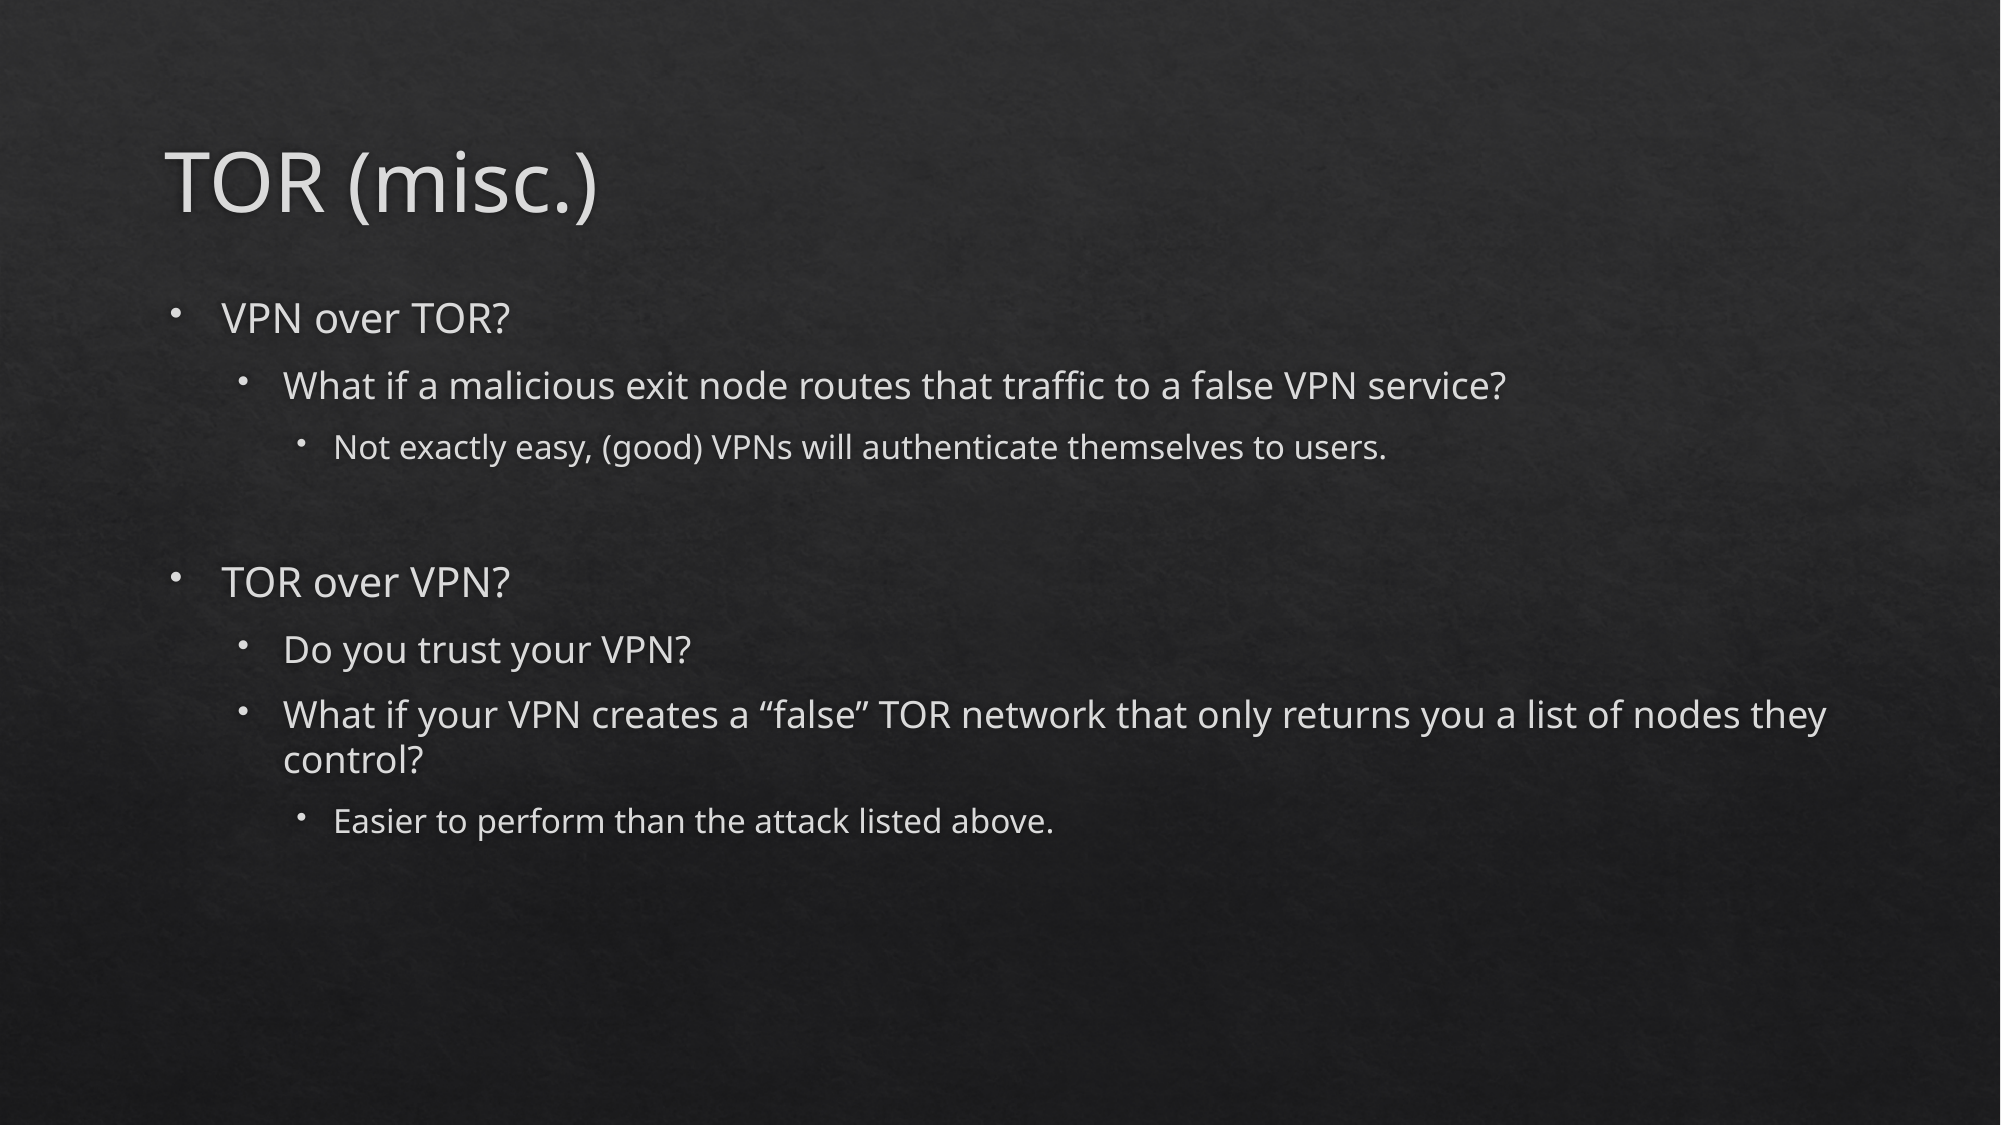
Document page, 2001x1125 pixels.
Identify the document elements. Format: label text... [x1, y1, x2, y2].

list VPN over TOR? What if a malicious exit node routes that traffic to a false VPN service? Not exactly easy, (good) VPNs will authenticate themselves to users. TOR over VPN? Do you trust your VPN? What if your VPN creates a “false” TOR network that only returns you a list of nodes they control? Easier to perform than the attack listed above. [149, 284, 1849, 950]
title TOR (misc.) [149, 99, 1849, 260]
